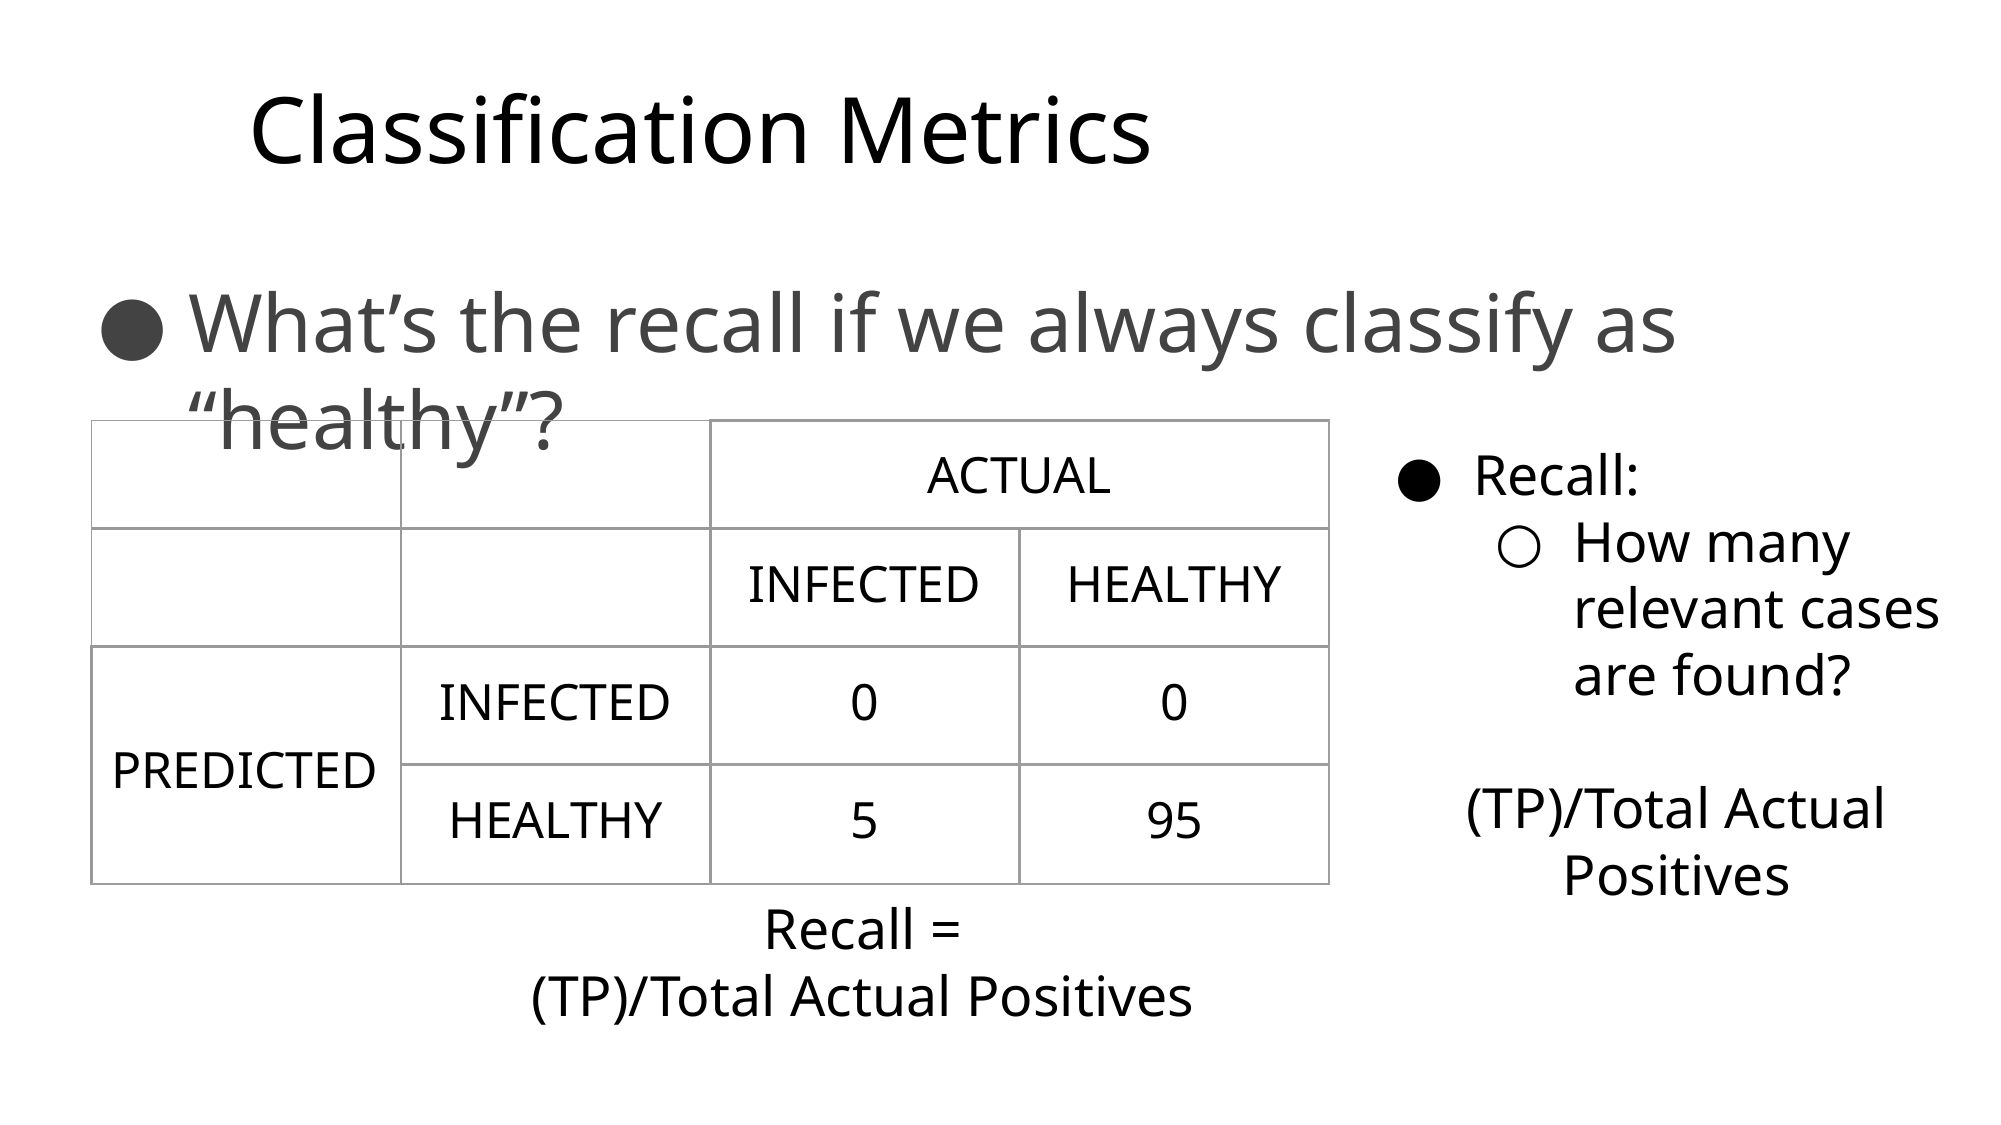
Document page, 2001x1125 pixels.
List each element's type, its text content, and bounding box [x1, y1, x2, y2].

table_cell INFECTED [712, 530, 1018, 645]
table_cell 0 [712, 648, 1018, 763]
table_cell 5 [712, 766, 1018, 873]
table_cell 95 [1021, 766, 1328, 873]
table_header [402, 421, 709, 527]
text_box Recall: How many relevant cases are found? (TP)/Total Actual Positives [1353, 420, 2000, 1079]
table_cell PREDICTED [93, 648, 400, 883]
table_cell 0 [1021, 648, 1328, 763]
table_header ACTUAL [712, 422, 1328, 527]
table_cell INFECTED [402, 648, 709, 763]
table_header [92, 421, 400, 527]
table_cell [92, 530, 400, 645]
table_cell HEALTHY [1021, 530, 1328, 645]
table_cell [402, 530, 709, 645]
text_box Recall = (TP)/Total Actual Positives [403, 873, 1338, 1062]
list What’s the recall if we always classify as “healthy”? [68, 252, 1968, 1000]
table_cell HEALTHY [402, 766, 709, 883]
title Classification Metrics [228, 64, 1932, 190]
